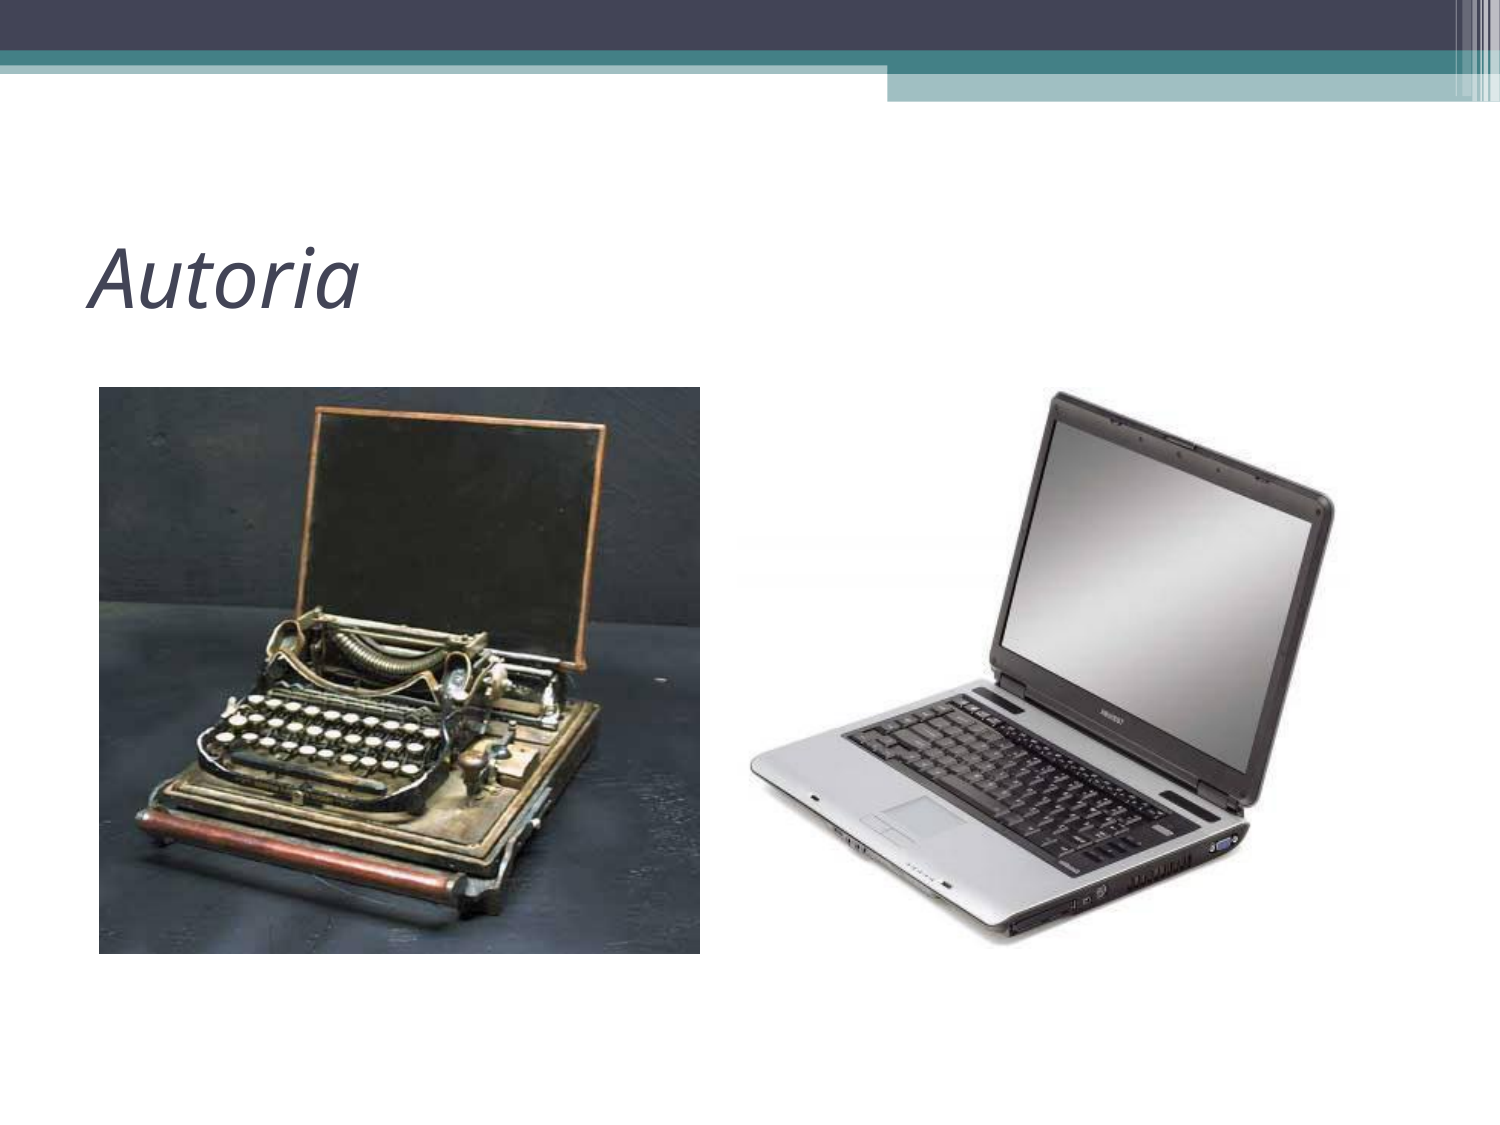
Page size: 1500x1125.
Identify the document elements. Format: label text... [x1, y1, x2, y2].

text_box Autoria [74, 187, 1425, 363]
picture [737, 387, 1351, 949]
picture [99, 387, 701, 954]
